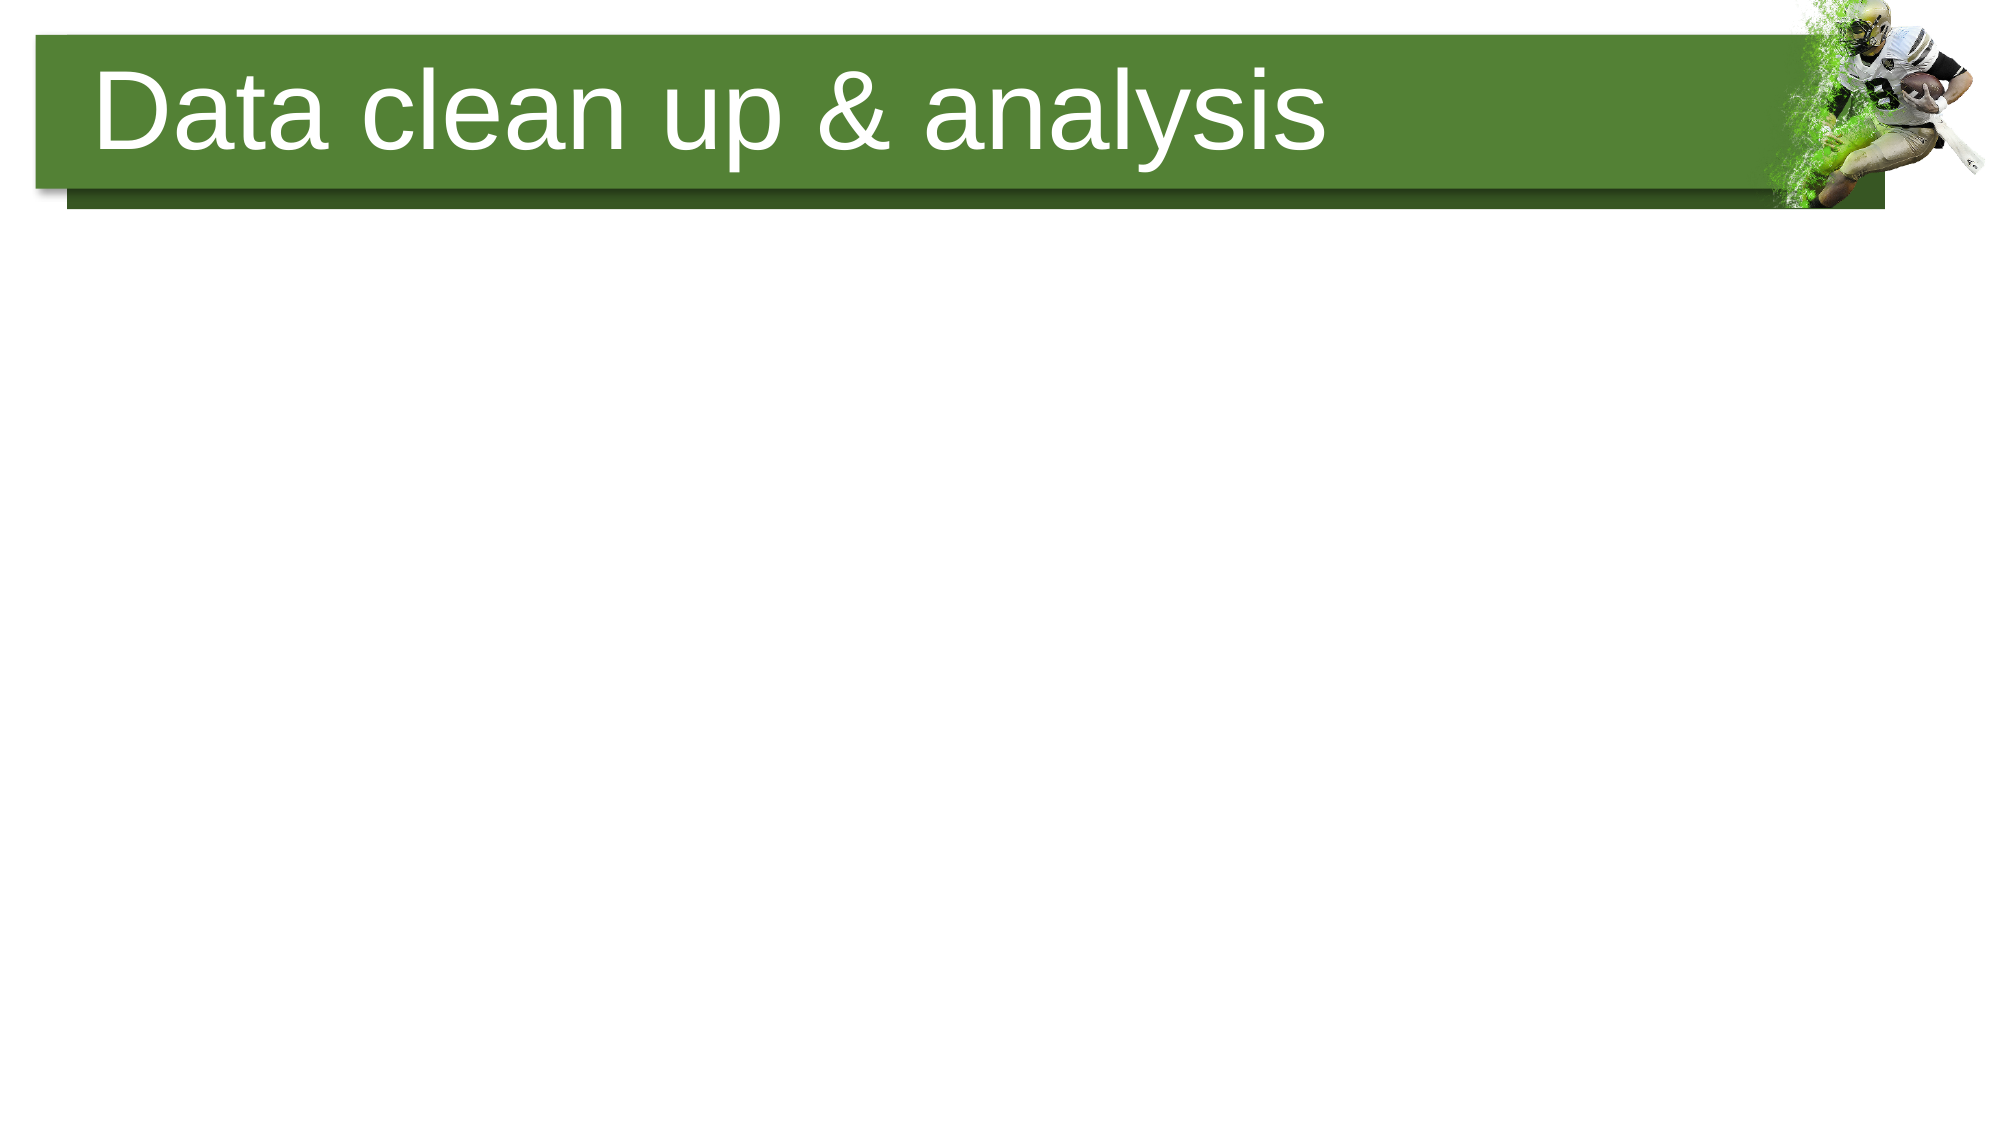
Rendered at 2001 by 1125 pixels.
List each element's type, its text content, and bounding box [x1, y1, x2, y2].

picture [1744, 0, 1986, 208]
list Data clean up & analysis [76, 53, 1724, 173]
